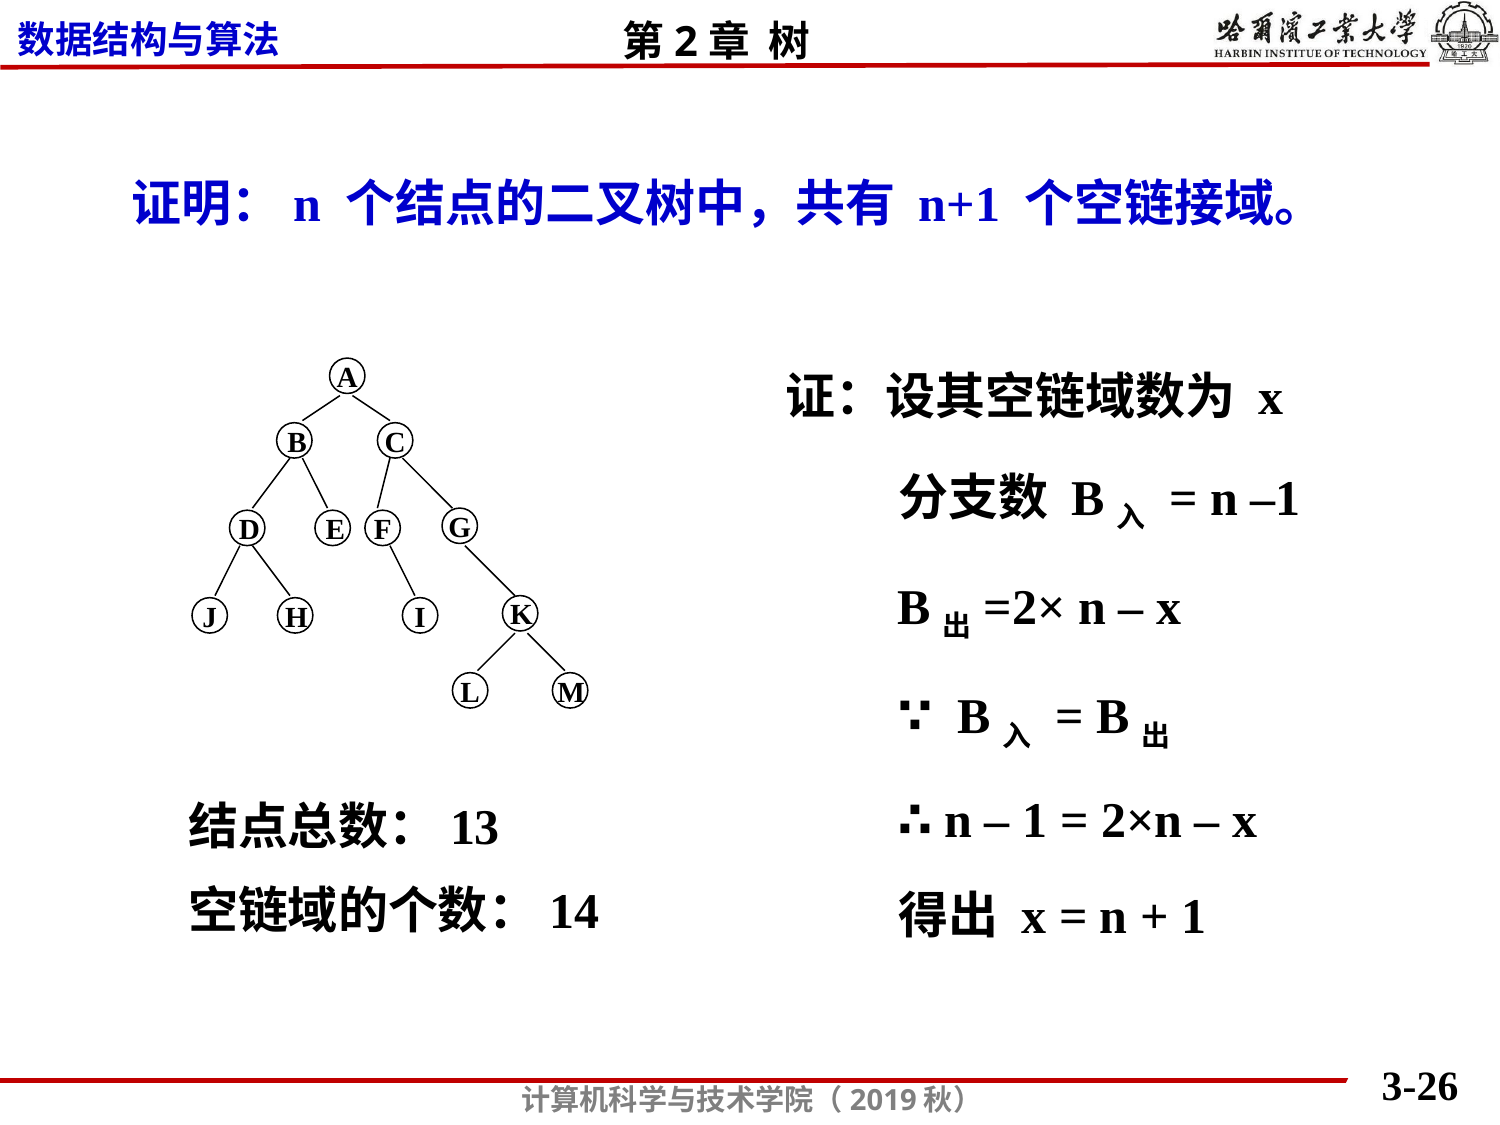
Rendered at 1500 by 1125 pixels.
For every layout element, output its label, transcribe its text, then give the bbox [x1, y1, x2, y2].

text_box 证明：n 个结点的二叉树中，共有 n+1 个空链接域。 [116, 163, 1340, 240]
picture [1212, 1, 1500, 68]
text_box 证：设其空链域数为 x 分支数 B入 = n –1 B出=2× n – x ∵ B入 = B出 ∴ n – 1 = 2×n – x 得出 x = n + 1 [770, 320, 1316, 952]
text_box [191, 357, 589, 709]
text_box 结点总数：13 空链域的个数：14 [173, 762, 615, 947]
